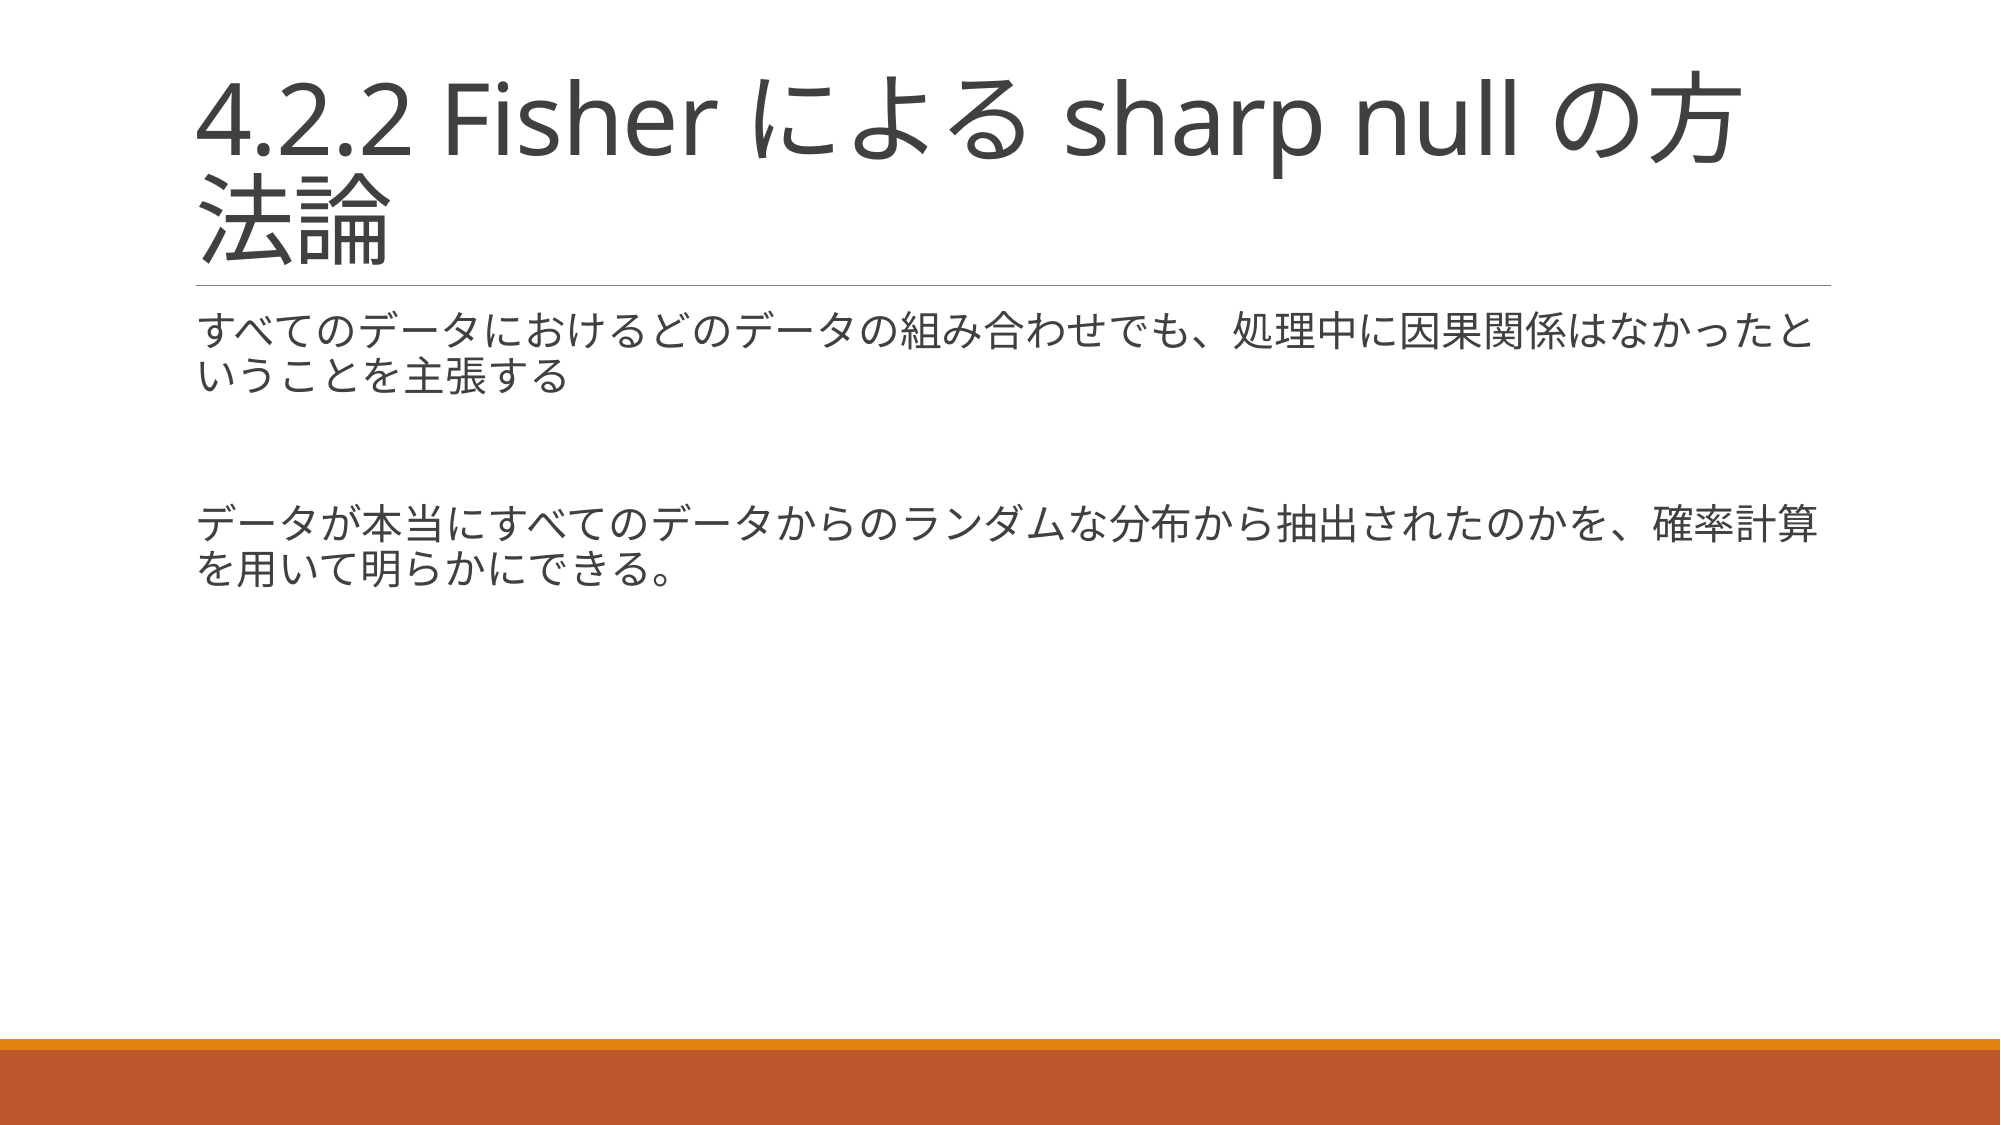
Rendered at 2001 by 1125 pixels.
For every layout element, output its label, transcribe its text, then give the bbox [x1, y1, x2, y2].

title 4.2.2 Fisherによるsharp nullの方法論 [180, 47, 1830, 285]
list すべてのデータにおけるどのデータの組み合わせでも、処理中に因果関係はなかったということを主張する データが本当にすべてのデータからのランダムな分布から抽出されたのかを、確率計算を用いて明らかにできる。 [180, 302, 1830, 963]
